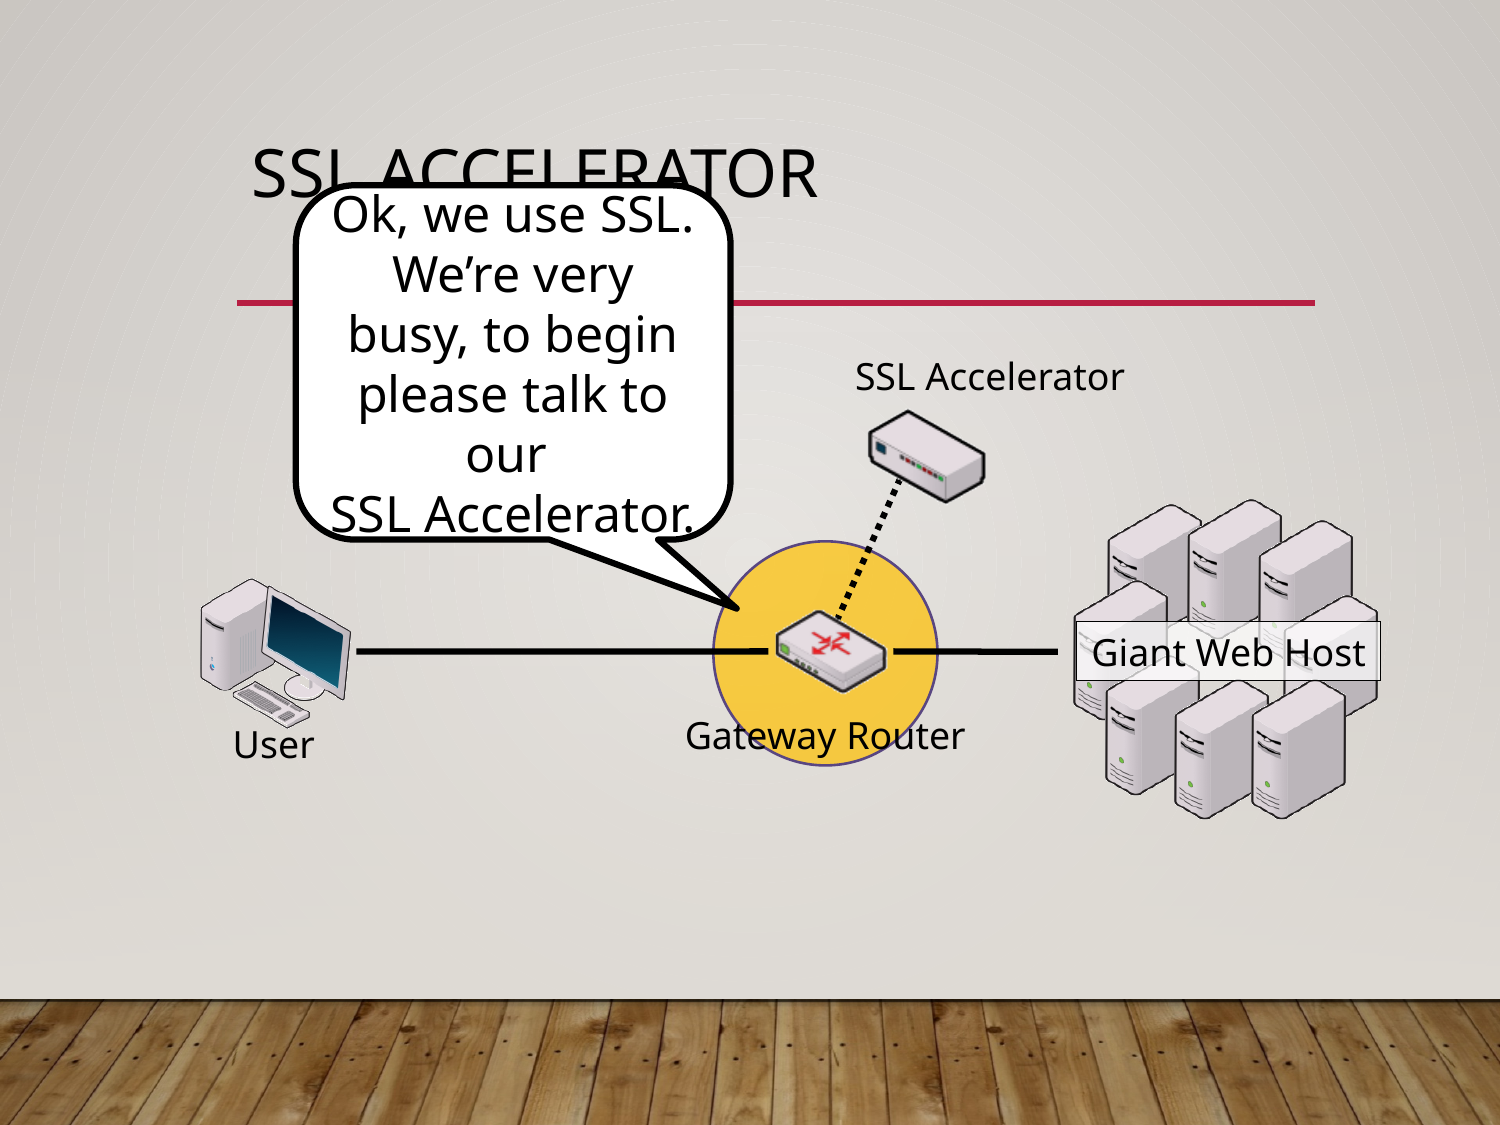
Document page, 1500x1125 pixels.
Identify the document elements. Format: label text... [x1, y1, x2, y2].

picture [0, 999, 1500, 1125]
picture [768, 604, 894, 699]
text_box [712, 540, 830, 648]
picture [856, 401, 994, 510]
text_box SSL Accelerator [840, 345, 1140, 406]
text_box Ok, we use SSL. We’re very busy, to begin please talk to our SSL Accelerator. [294, 183, 738, 610]
text_box User [217, 731, 330, 774]
text_box [712, 655, 939, 704]
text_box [830, 455, 911, 635]
text_box Giant Web Host [1220, 646, 1267, 675]
text_box [894, 578, 939, 648]
picture [1057, 495, 1398, 826]
picture [190, 572, 357, 731]
text_box Gateway Router [670, 704, 981, 765]
title SSL Accelerator [236, 131, 1315, 305]
